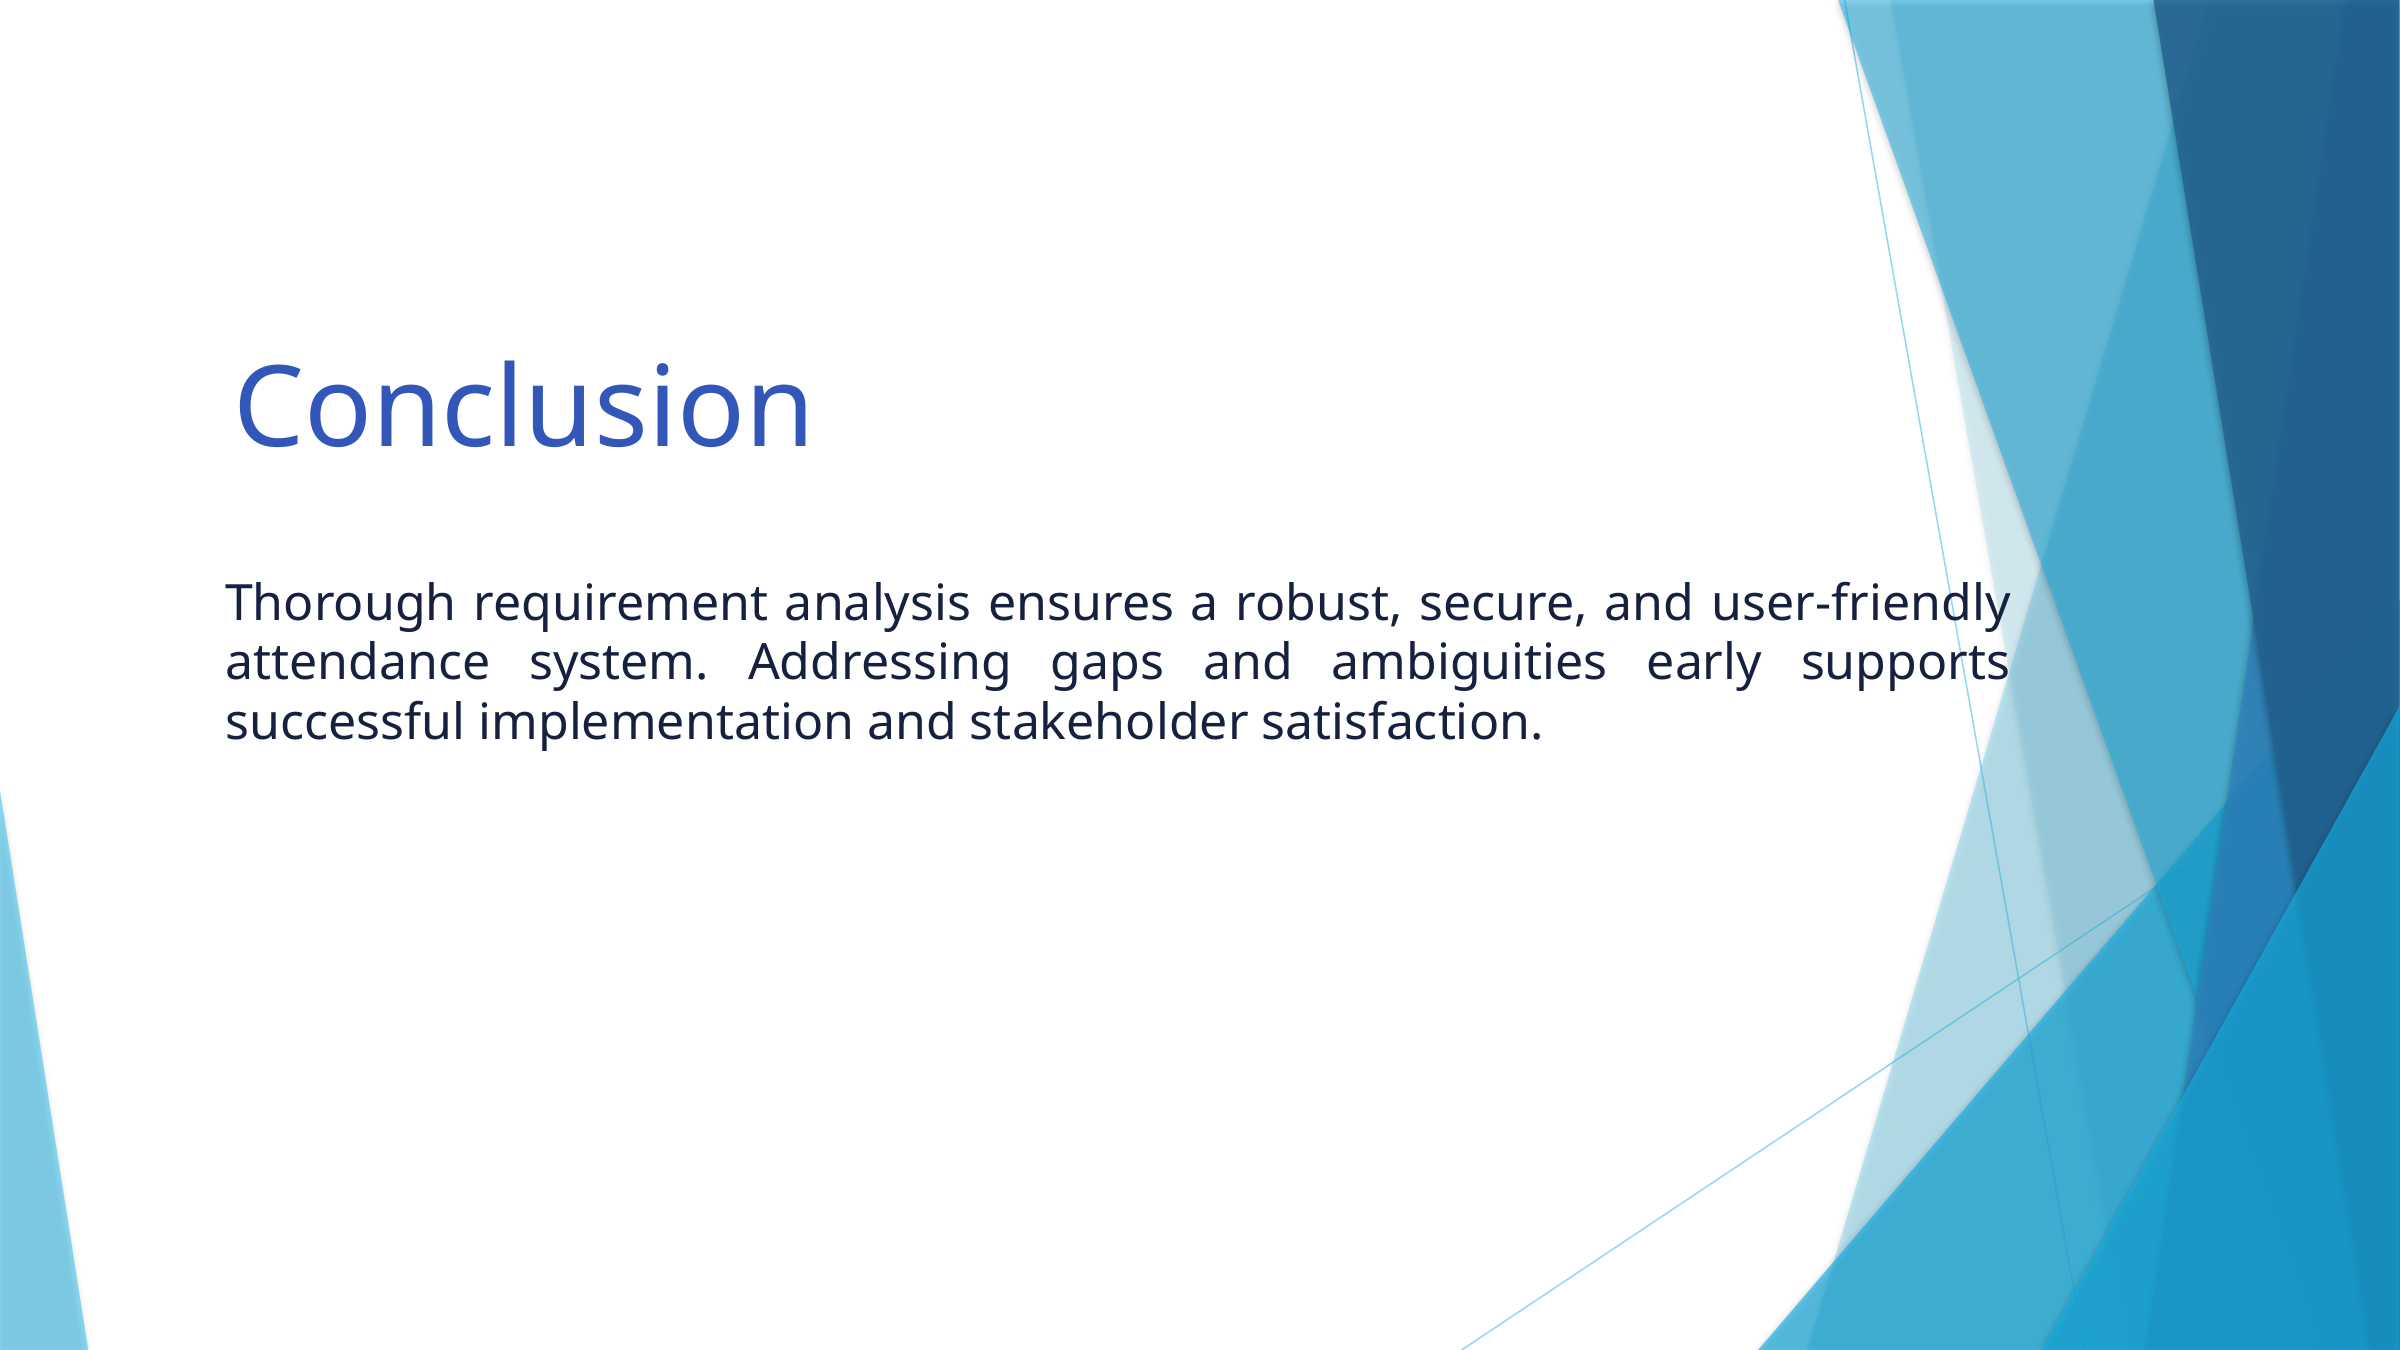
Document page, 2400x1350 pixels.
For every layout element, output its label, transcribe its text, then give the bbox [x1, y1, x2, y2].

text_box Thorough requirement analysis ensures a robust, secure, and user-friendly attendance system. Addressing gaps and ambiguities early supports successful implementation and stakeholder satisfaction. [225, 571, 2012, 779]
text_box Conclusion [225, 411, 824, 504]
